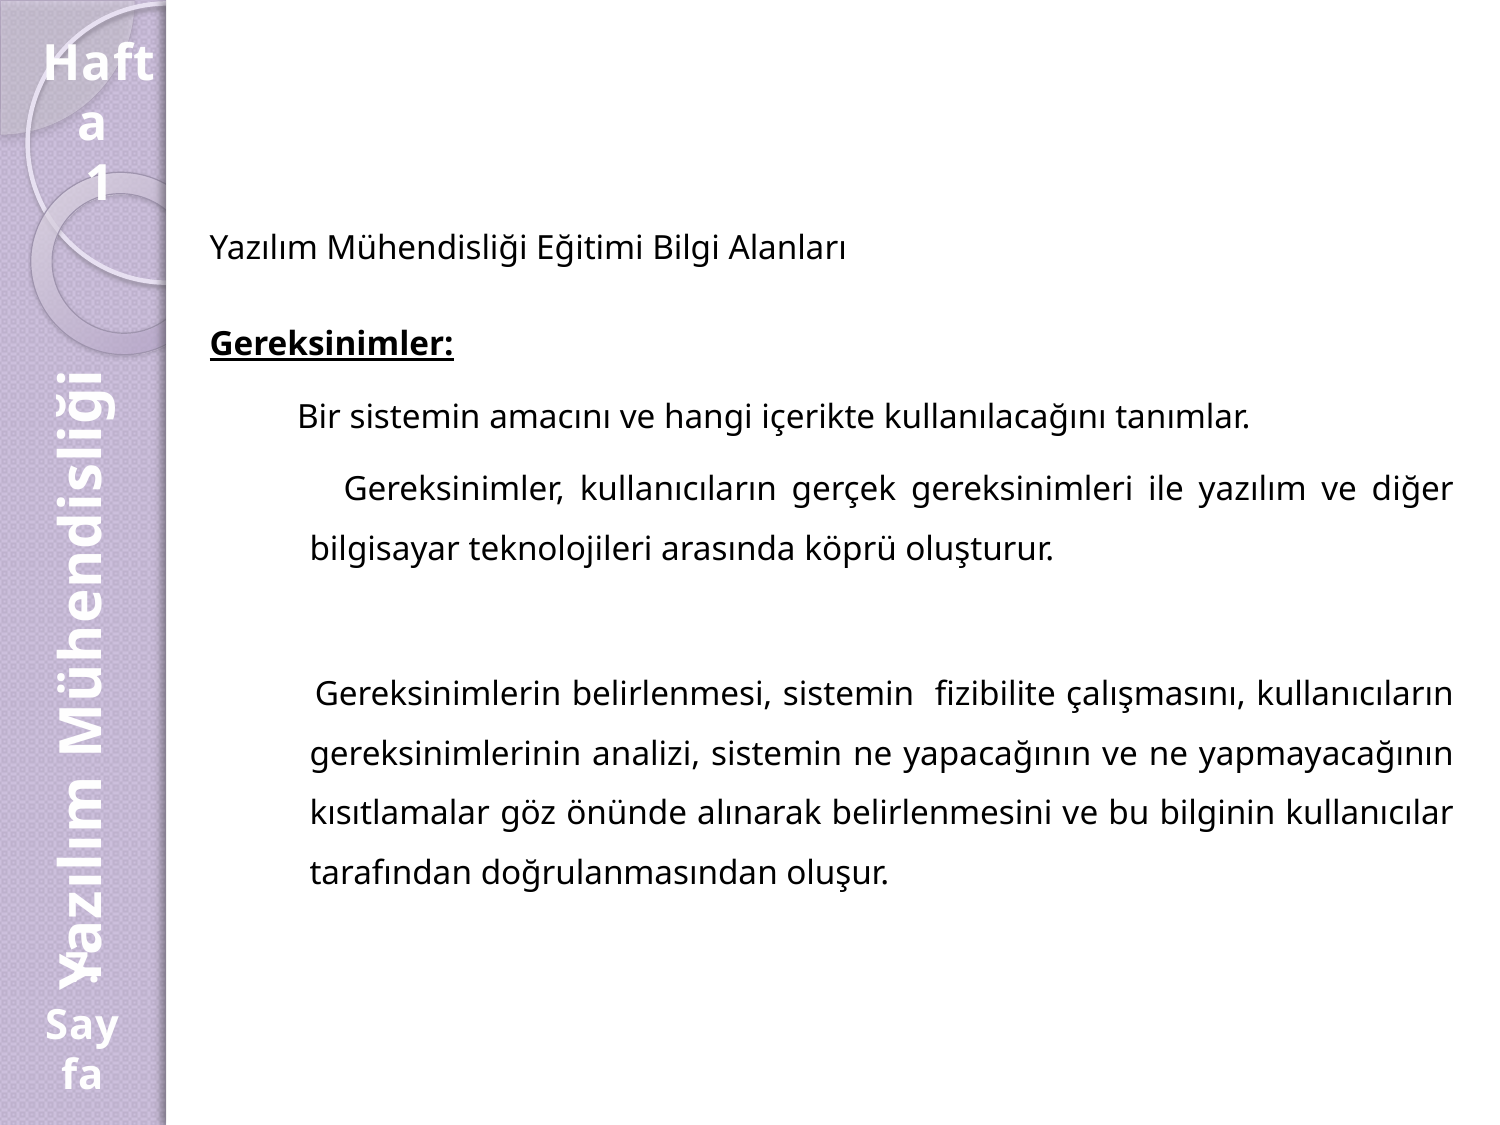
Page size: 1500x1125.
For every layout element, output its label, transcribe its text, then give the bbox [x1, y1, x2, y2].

text_box Yazılım Mühendisliği [35, 316, 121, 1007]
list Yazılım Mühendisliği Eğitimi Bilgi Alanları Gereksinimler: Bir sistemin amacını ve hangi içerikte kullanılacağını tanımlar. Gereksinimler, kullanıcıların gerçek gereksinimleri ile yazılım ve diğer bilgisayar teknolojileri arasında köprü oluşturur. Gereksinimlerin belirlenmesi, sistemin fizibilite çalışmasını, kullanıcıların gereksinimlerinin analizi, sistemin ne yapacağının ve ne yapmayacağının kısıtlamalar göz önünde alınarak belirlenmesini ve bu bilginin kullanıcılar tarafından doğrulanmasından oluşur. [194, 196, 1471, 976]
text_box 7. Sayfa [27, 1007, 139, 1106]
text_box Hafta 1 [23, 23, 176, 219]
